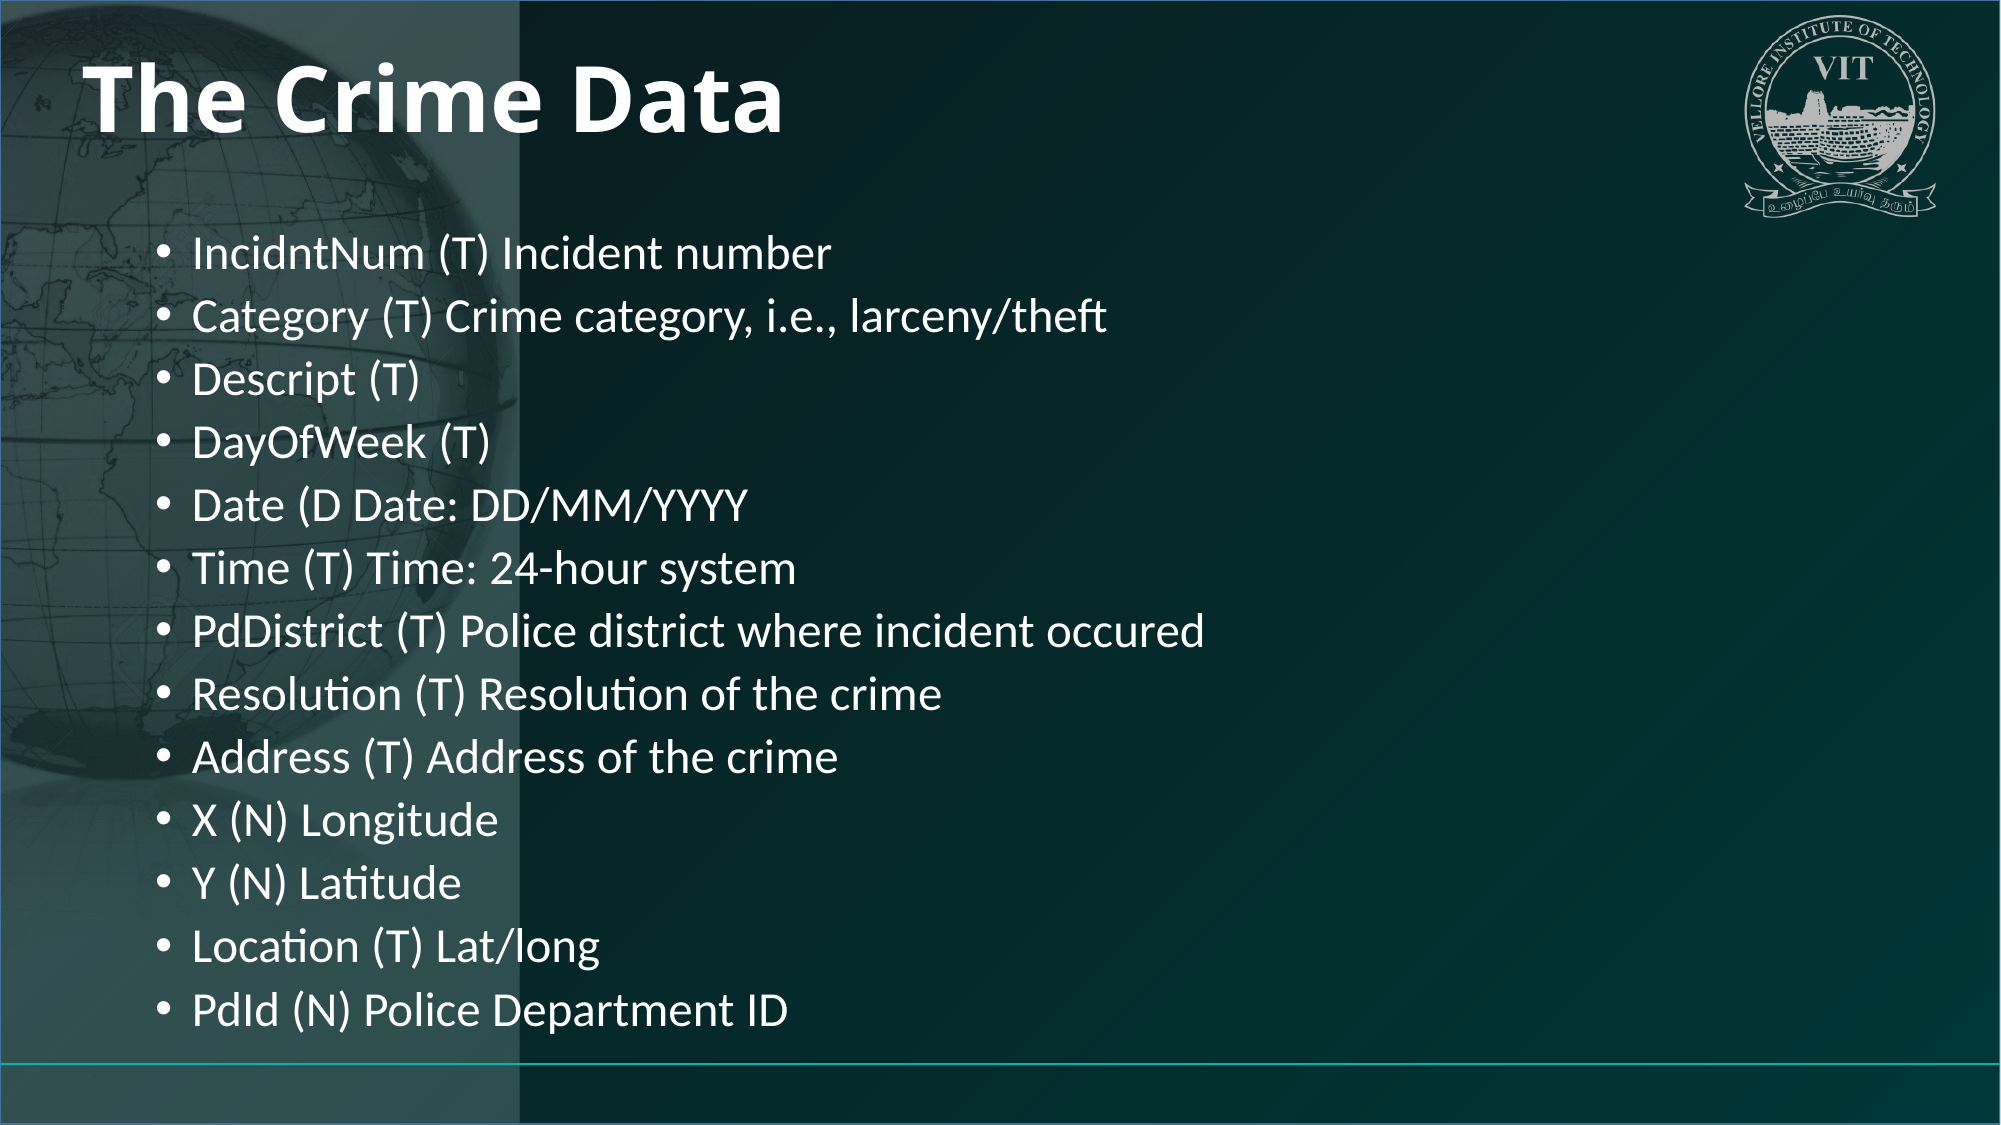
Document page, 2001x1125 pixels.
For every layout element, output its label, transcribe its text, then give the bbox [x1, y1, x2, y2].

title The Crime Data [66, 1, 1716, 204]
list IncidntNum (T) Incident number Category (T) Crime category, i.e., larceny/theft Descript (T) DayOfWeek (T) Date (D Date: DD/MM/YYYY Time (T) Time: 24-hour system PdDistrict (T) Police district where incident occured Resolution (T) Resolution of the crime Address (T) Address of the crime X (N) Longitude Y (N) Latitude Location (T) Lat/long PdId (N) Police Department ID [66, 219, 1936, 1051]
